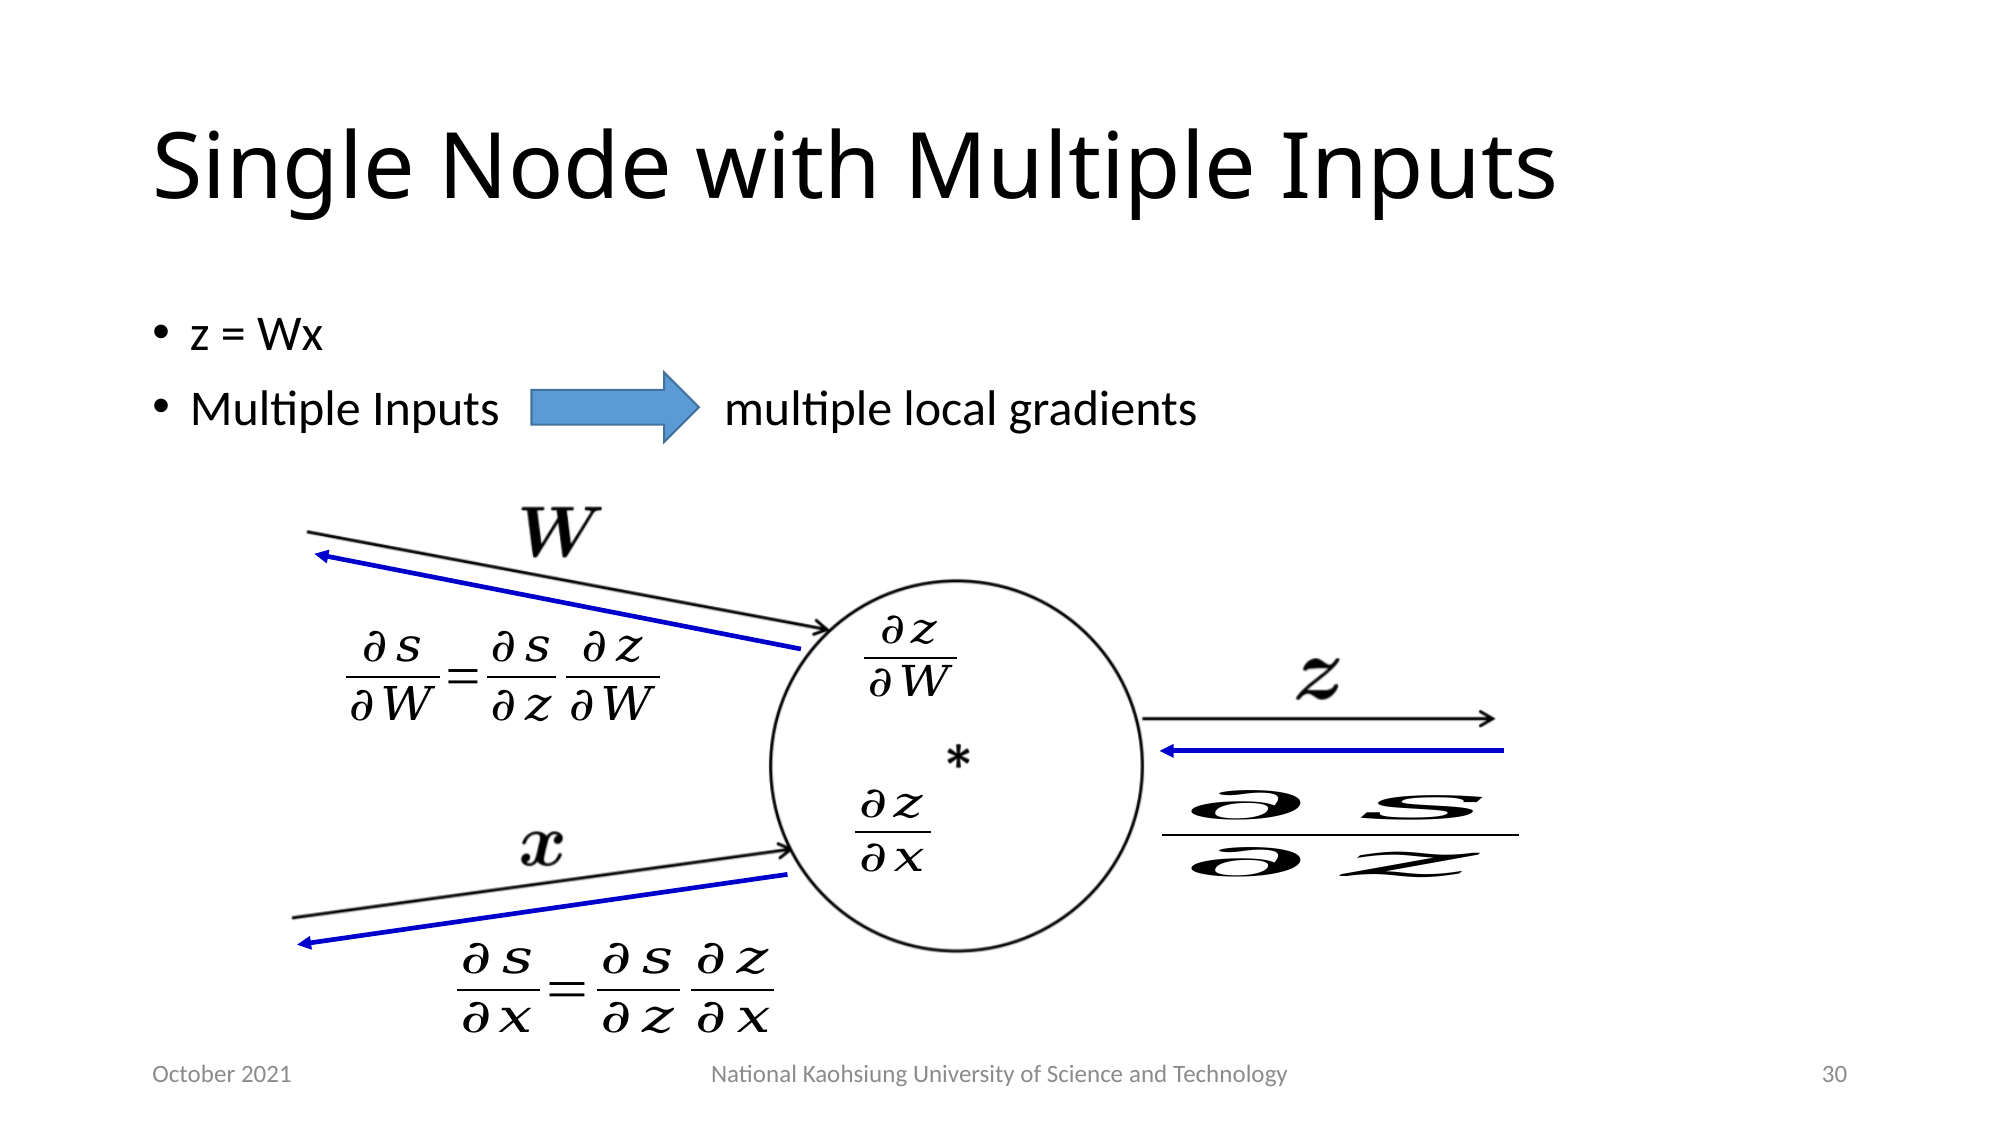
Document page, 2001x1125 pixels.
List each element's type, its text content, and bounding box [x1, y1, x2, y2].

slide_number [137, 1042, 588, 1103]
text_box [297, 874, 788, 945]
text_box [530, 370, 701, 445]
slide_number 30 [1412, 1042, 1863, 1103]
footer National Kaohsiung University of Science and Technology [662, 1042, 1338, 1103]
list z = Wx Multiple Inputs multiple local gradients [137, 299, 1863, 1014]
picture [278, 458, 1505, 1014]
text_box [314, 553, 801, 649]
title Single Node with Multiple Inputs [137, 59, 1863, 278]
